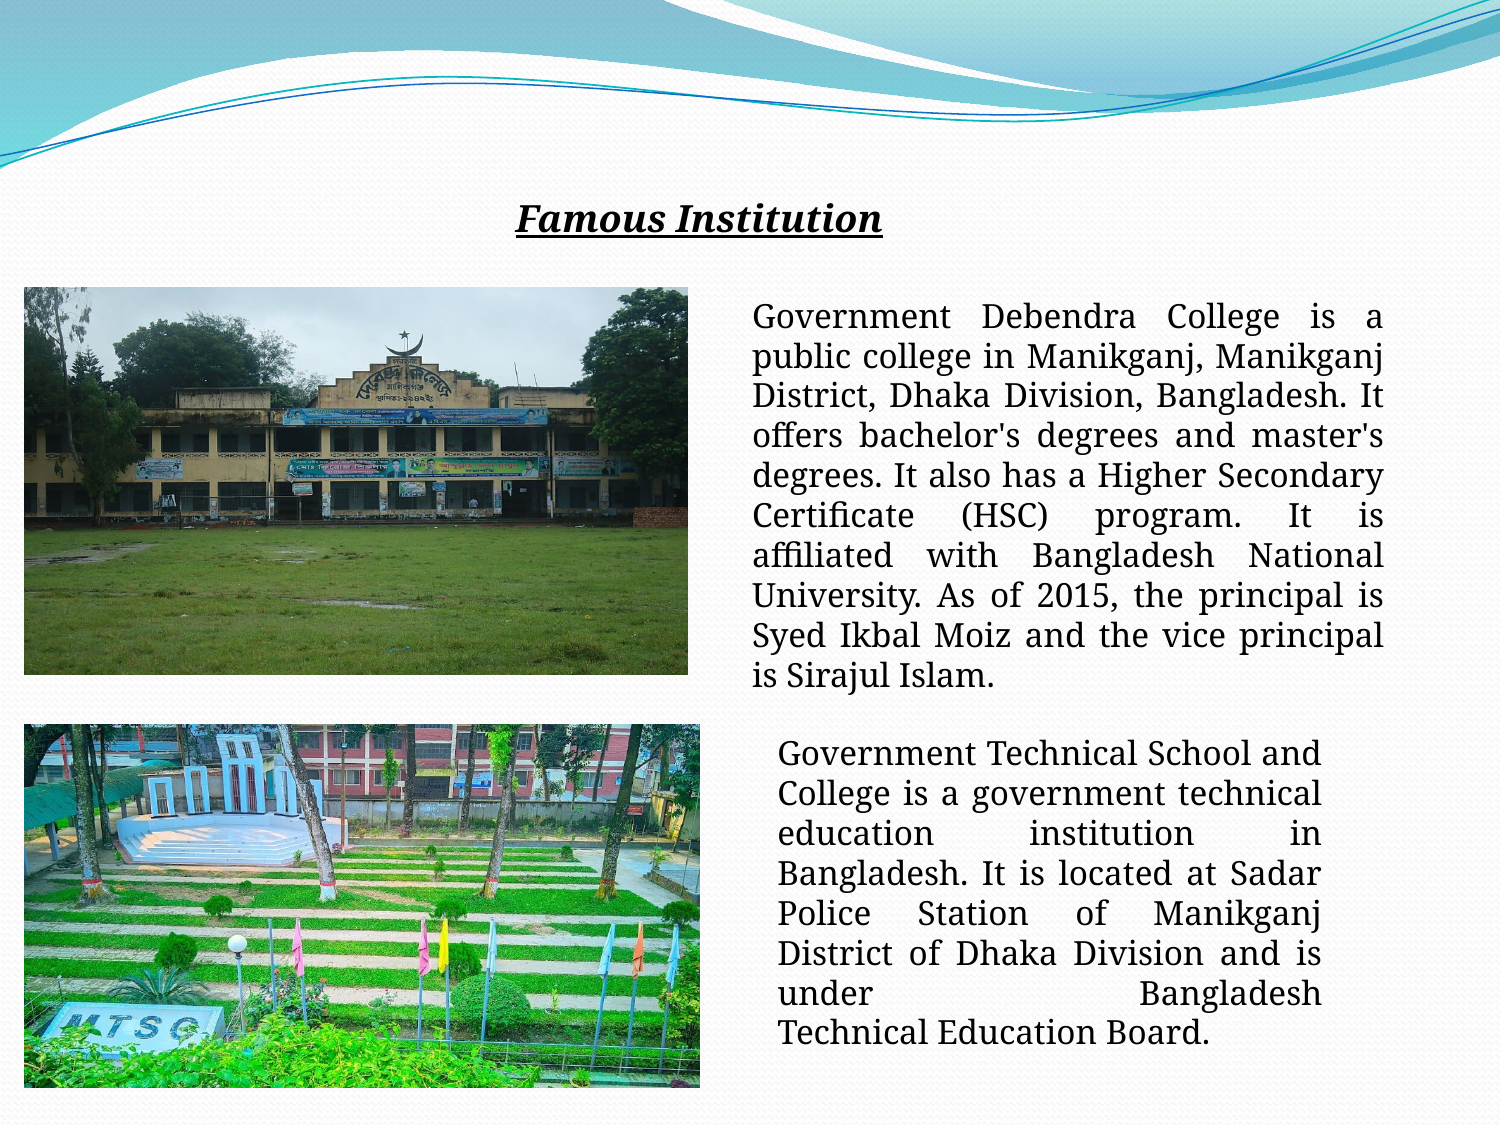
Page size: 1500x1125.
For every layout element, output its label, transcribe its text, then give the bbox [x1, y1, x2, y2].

picture [24, 724, 701, 1088]
text_box Government Debendra College is a public college in Manikganj, Manikganj District, Dhaka Division, Bangladesh. It offers bachelor's degrees and master's degrees. It also has a Higher Secondary Certificate (HSC) program. It is affiliated with Bangladesh National University. As of 2015, the principal is Syed Ikbal Moiz and the vice principal is Sirajul Islam. [737, 287, 1400, 702]
picture [24, 287, 688, 676]
text_box Famous Institution [500, 187, 898, 248]
text_box Government Technical School and College is a government technical education institution in Bangladesh. It is located at Sadar Police Station of Manikganj District of Dhaka Division and is under Bangladesh Technical Education Board. [762, 724, 1338, 1060]
